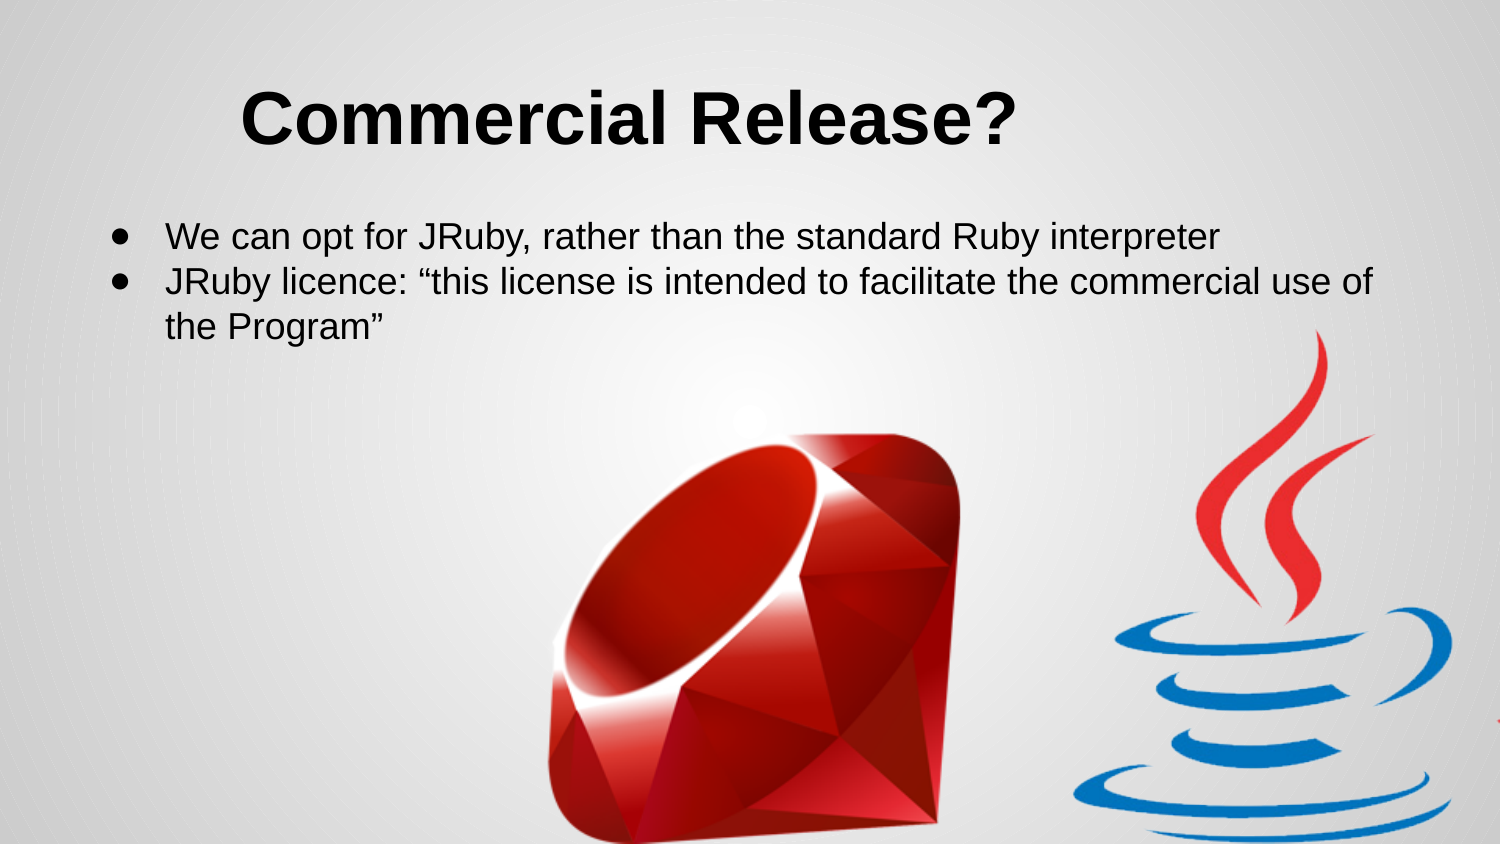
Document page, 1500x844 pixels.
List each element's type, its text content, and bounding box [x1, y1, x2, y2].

title Commercial Release? [75, 33, 1425, 175]
picture [544, 329, 1500, 844]
list We can opt for JRuby, rather than the standard Ruby interpreter JRuby licence: “this license is intended to facilitate the commercial use of the Program” [75, 196, 1394, 468]
